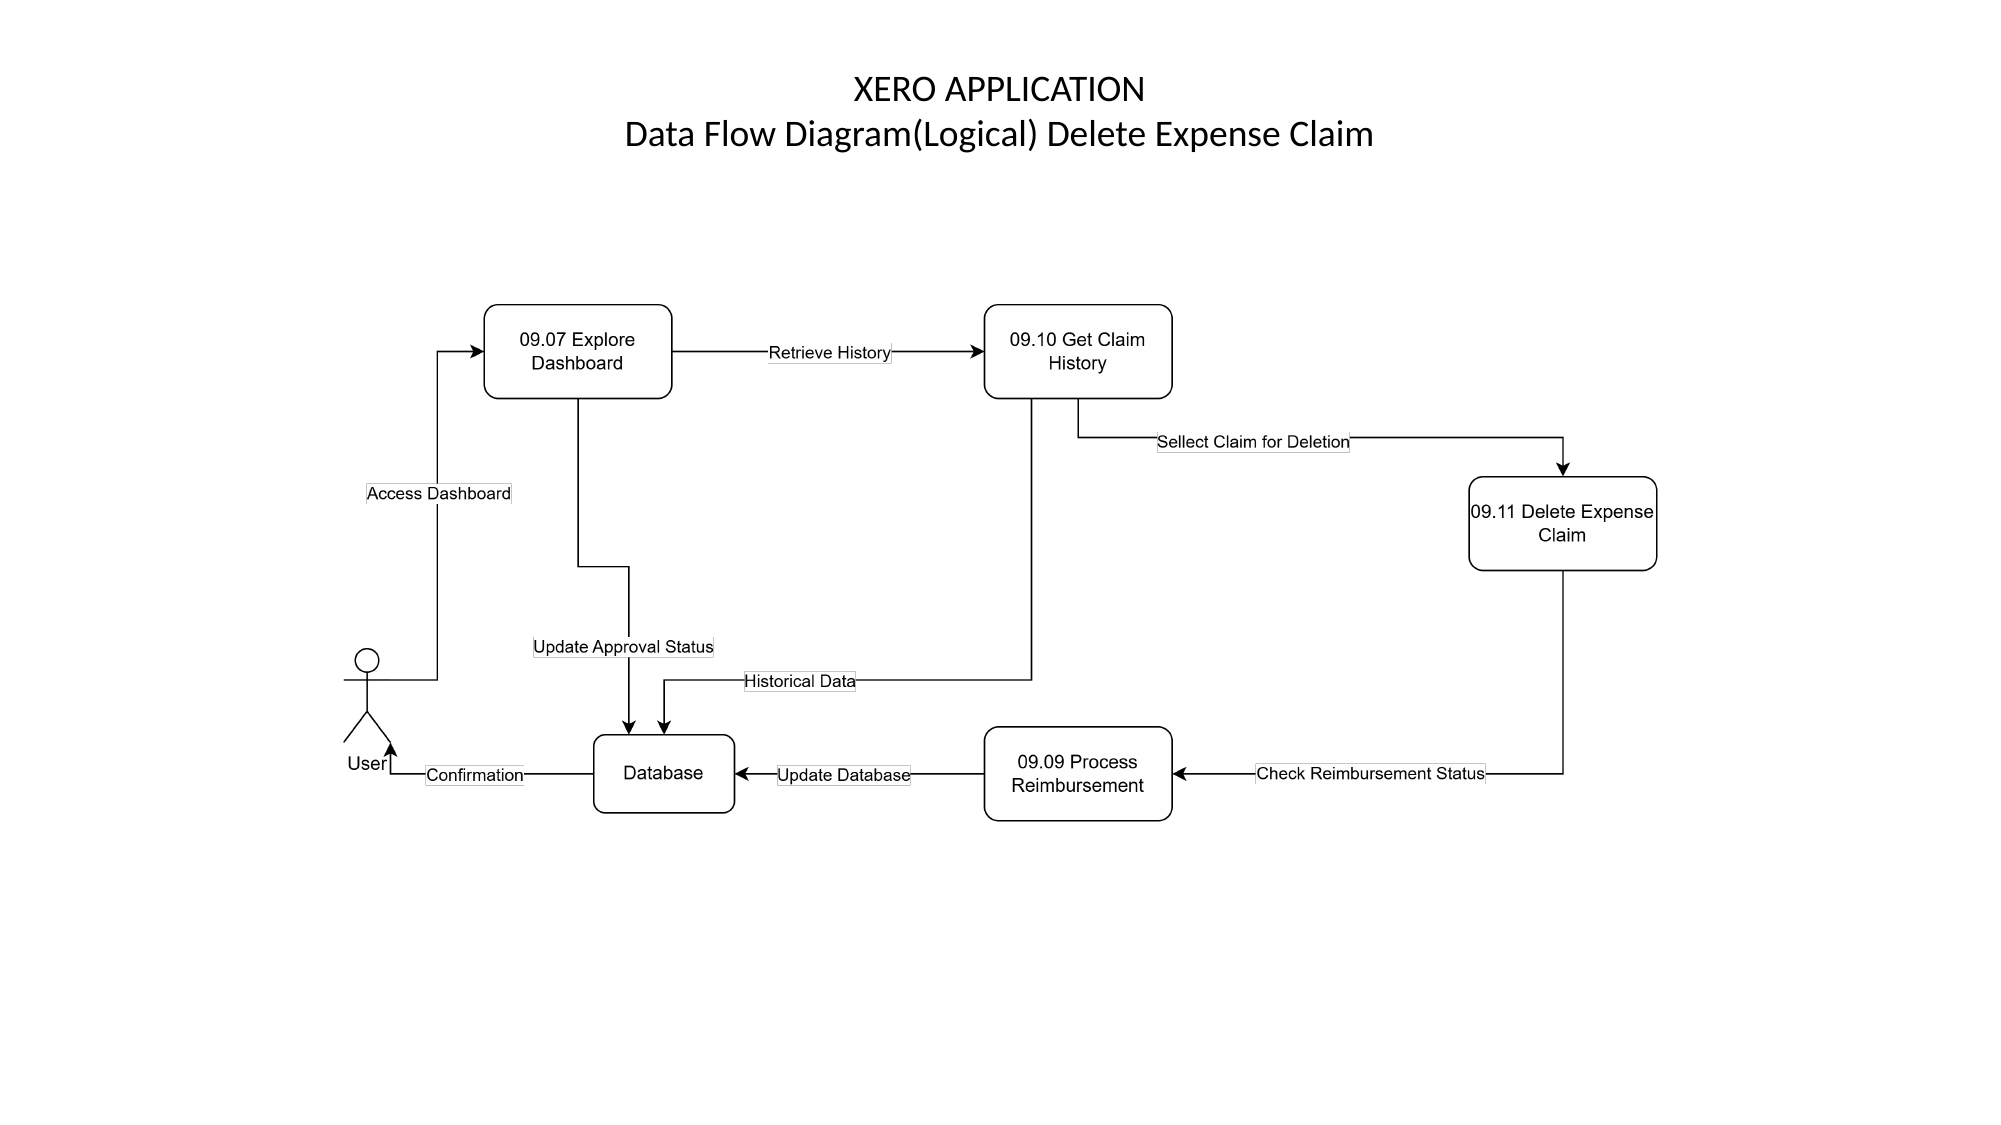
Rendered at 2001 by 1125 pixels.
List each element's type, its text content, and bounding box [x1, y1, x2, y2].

text_box XERO APPLICATION Data Flow Diagram(Logical) Delete Expense Claim [310, 56, 1690, 162]
picture [327, 288, 1673, 837]
